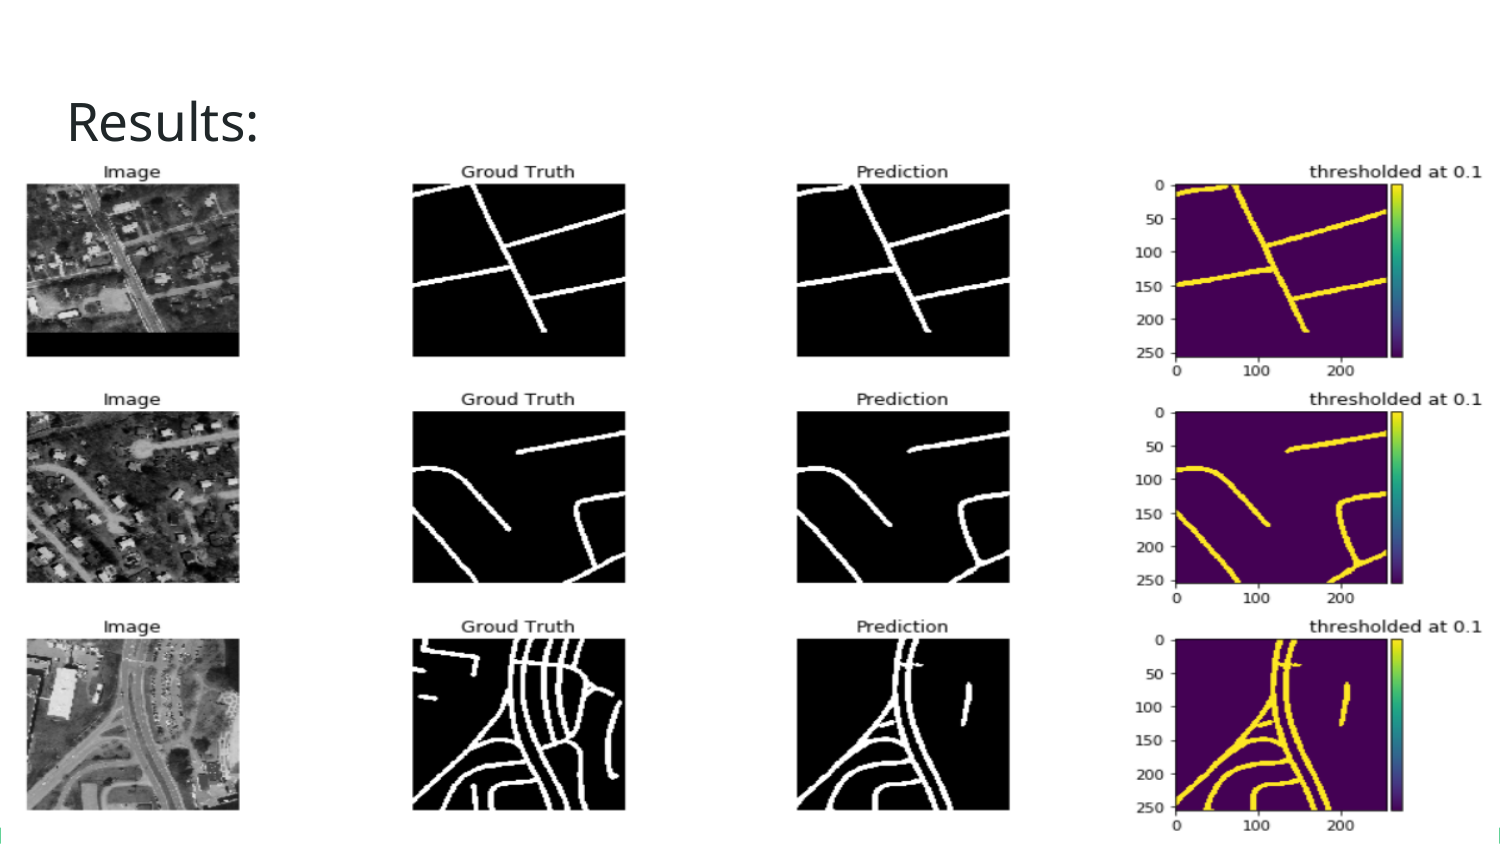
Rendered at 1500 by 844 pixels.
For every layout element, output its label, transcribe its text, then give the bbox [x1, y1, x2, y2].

title Results: [51, 72, 1449, 156]
picture [0, 157, 1499, 844]
